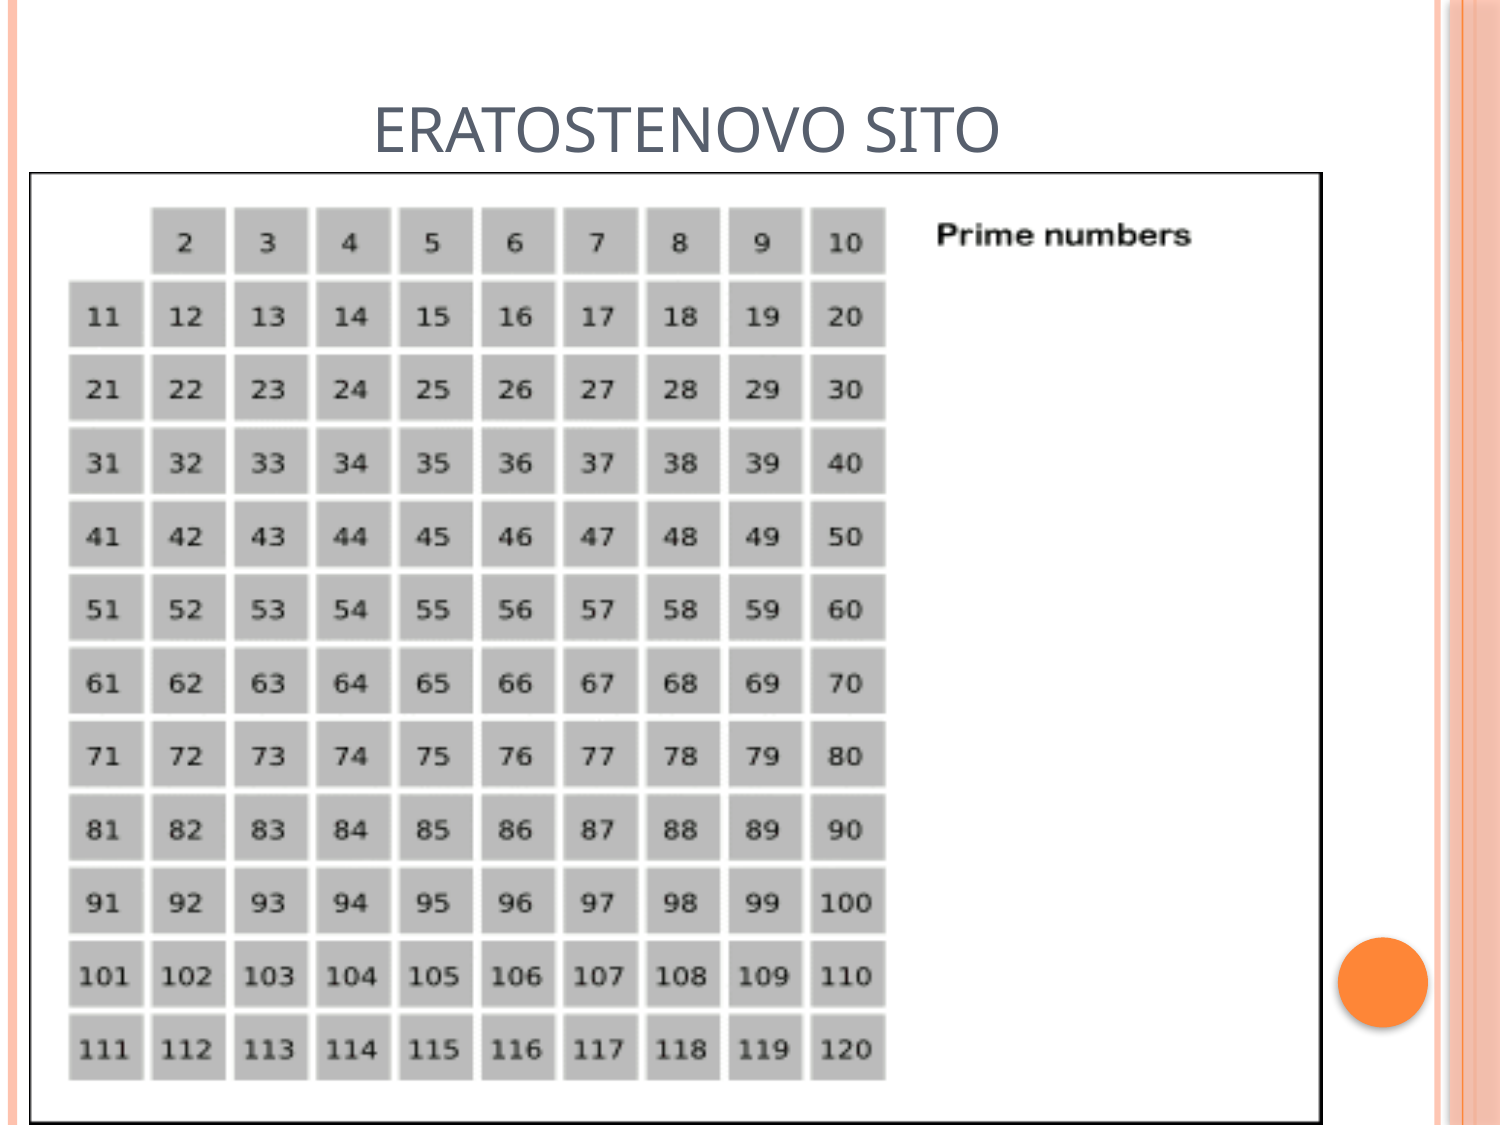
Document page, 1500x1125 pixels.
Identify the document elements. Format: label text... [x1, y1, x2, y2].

title Eratostenovo sito [75, 45, 1300, 168]
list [28, 172, 1323, 1125]
